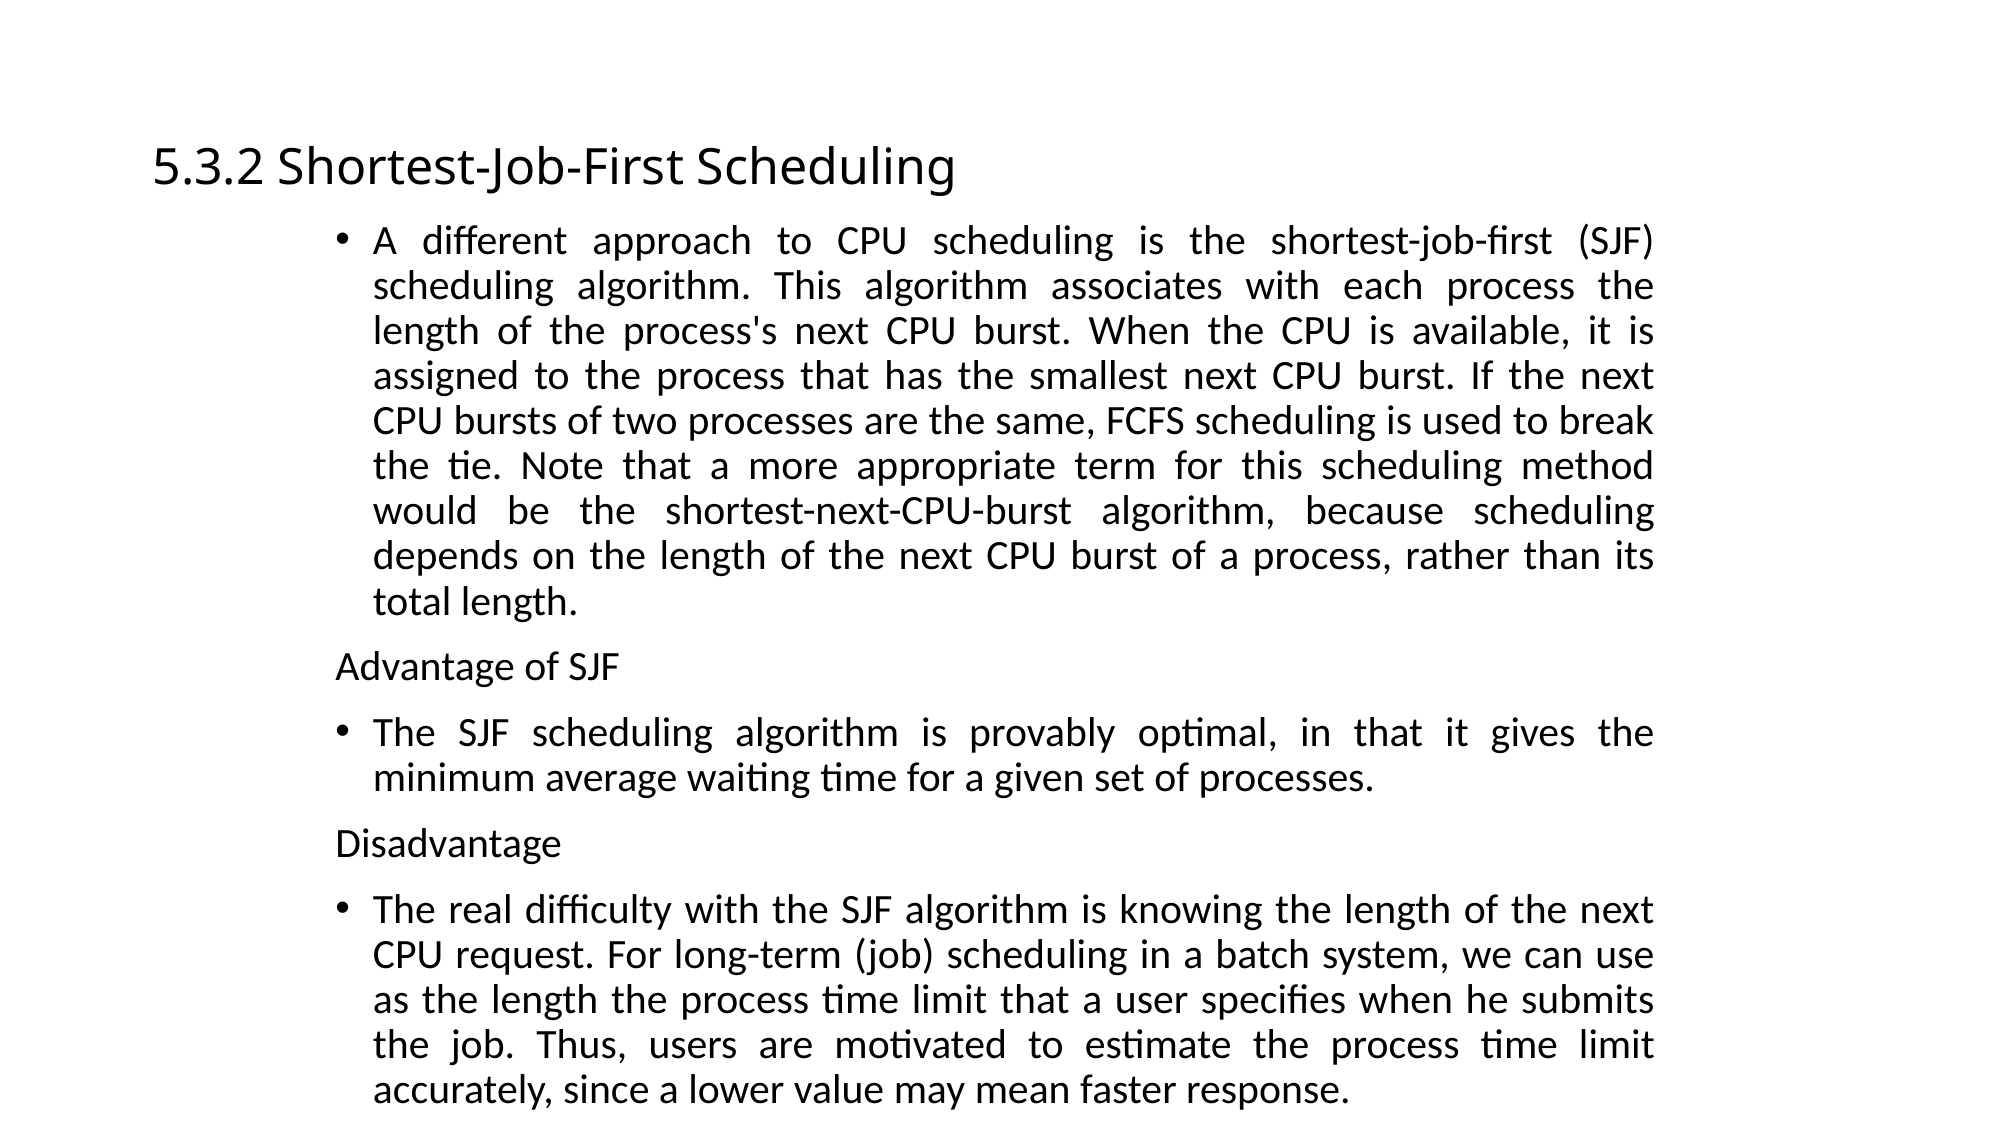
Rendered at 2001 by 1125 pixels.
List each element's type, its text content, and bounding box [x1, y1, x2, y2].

list A different approach to CPU scheduling is the shortest-job-first (SJF) scheduling algorithm. This algorithm associates with each process the length of the process's next CPU burst. When the CPU is available, it is assigned to the process that has the smallest next CPU burst. If the next CPU bursts of two processes are the same, FCFS scheduling is used to break the tie. Note that a more appropriate term for this scheduling method would be the shortest-next-CPU-burst algorithm, because scheduling depends on the length of the next CPU burst of a process, rather than its total length. Advantage of SJF The SJF scheduling algorithm is provably optimal, in that it gives the minimum average waiting time for a given set of processes. Disadvantage The real difficulty with the SJF algorithm is knowing the length of the next CPU request. For long-term (job) scheduling in a batch system, we can use as the length the process time limit that a user specifies when he submits the job. Thus, users are motivated to estimate the process time limit accurately, since a lower value may mean faster response. [320, 210, 1671, 1125]
title 5.3.2 Shortest-Job-First Scheduling [137, 59, 1863, 278]
